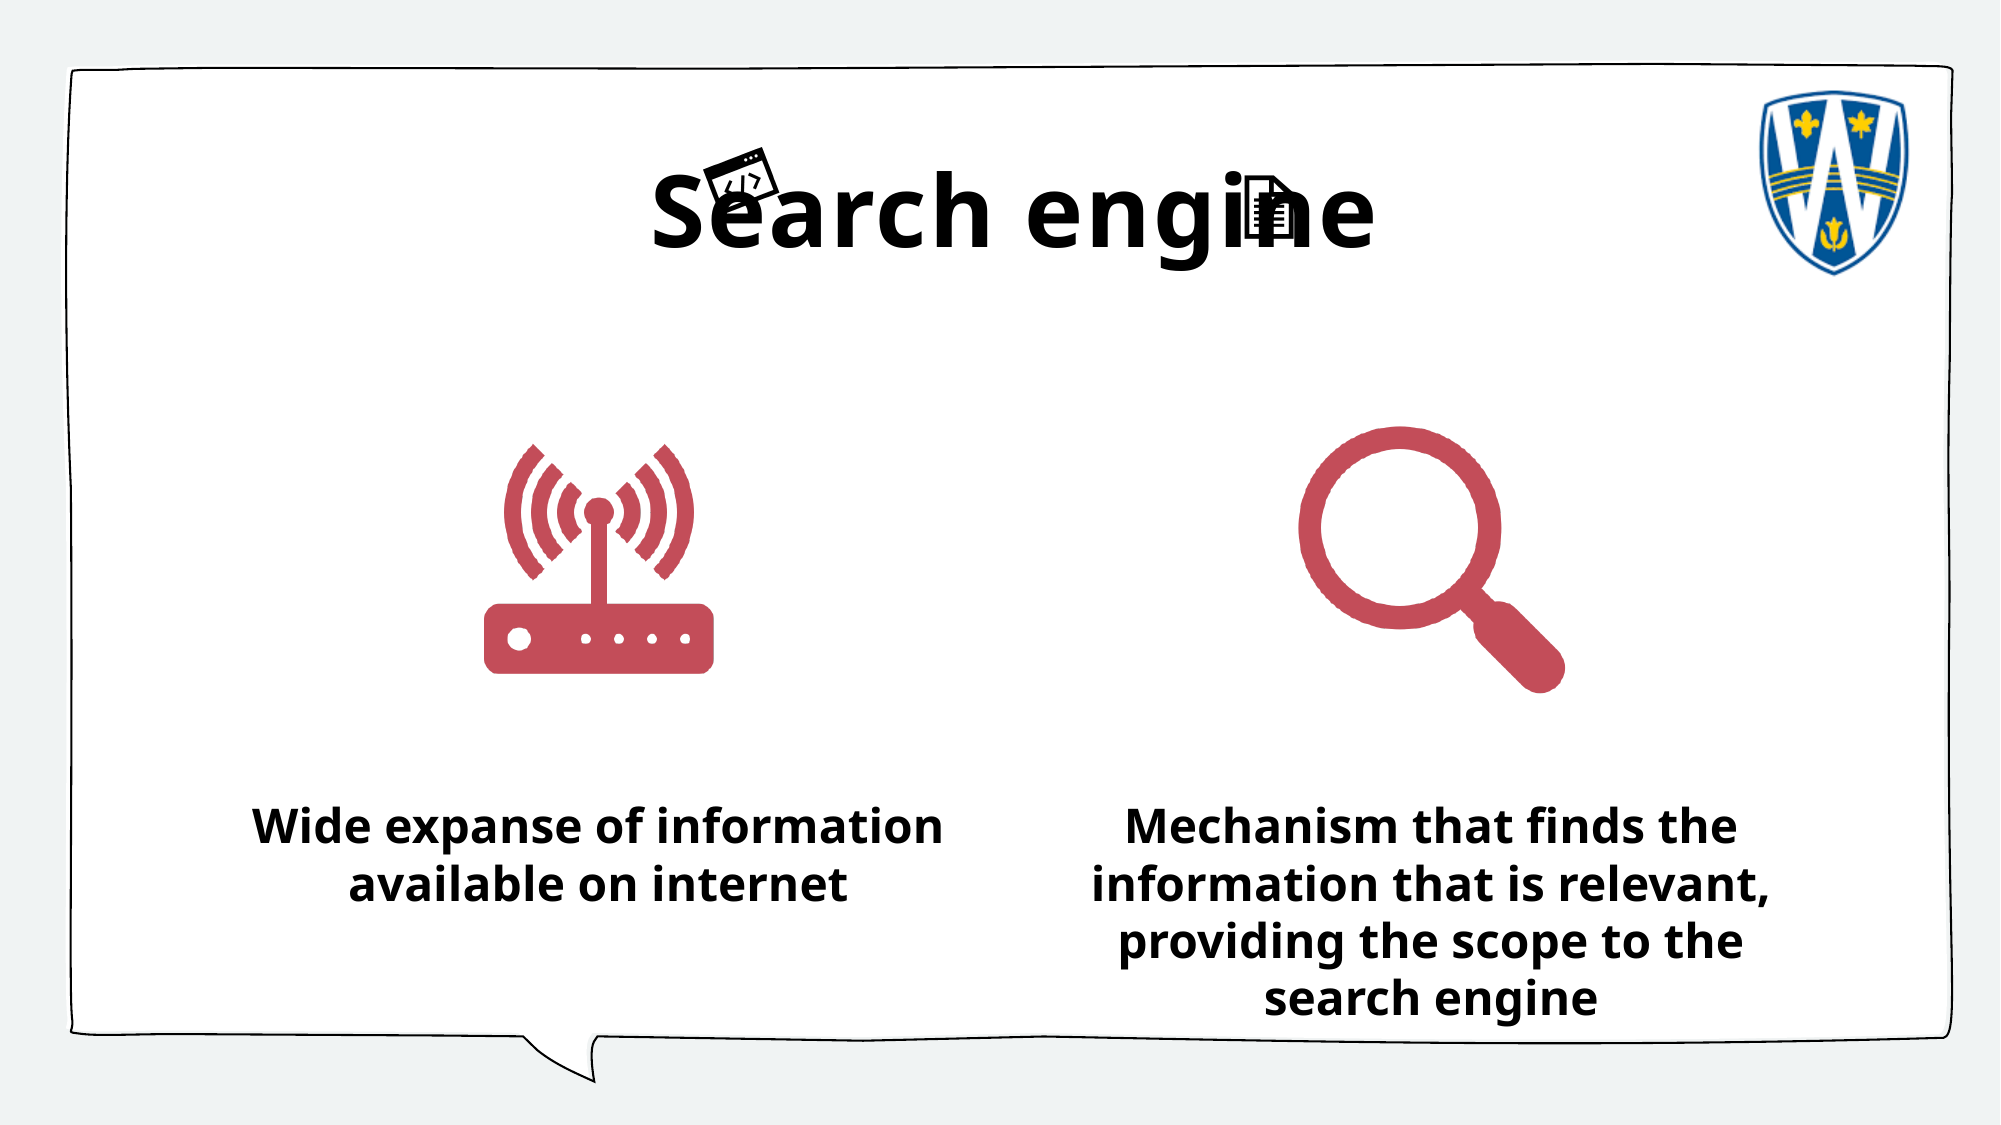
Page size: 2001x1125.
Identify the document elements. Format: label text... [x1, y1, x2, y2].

picture [1231, 169, 1307, 245]
title Search engine [167, 91, 1863, 324]
picture [693, 133, 790, 229]
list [167, 342, 1863, 971]
picture [1751, 76, 1943, 287]
